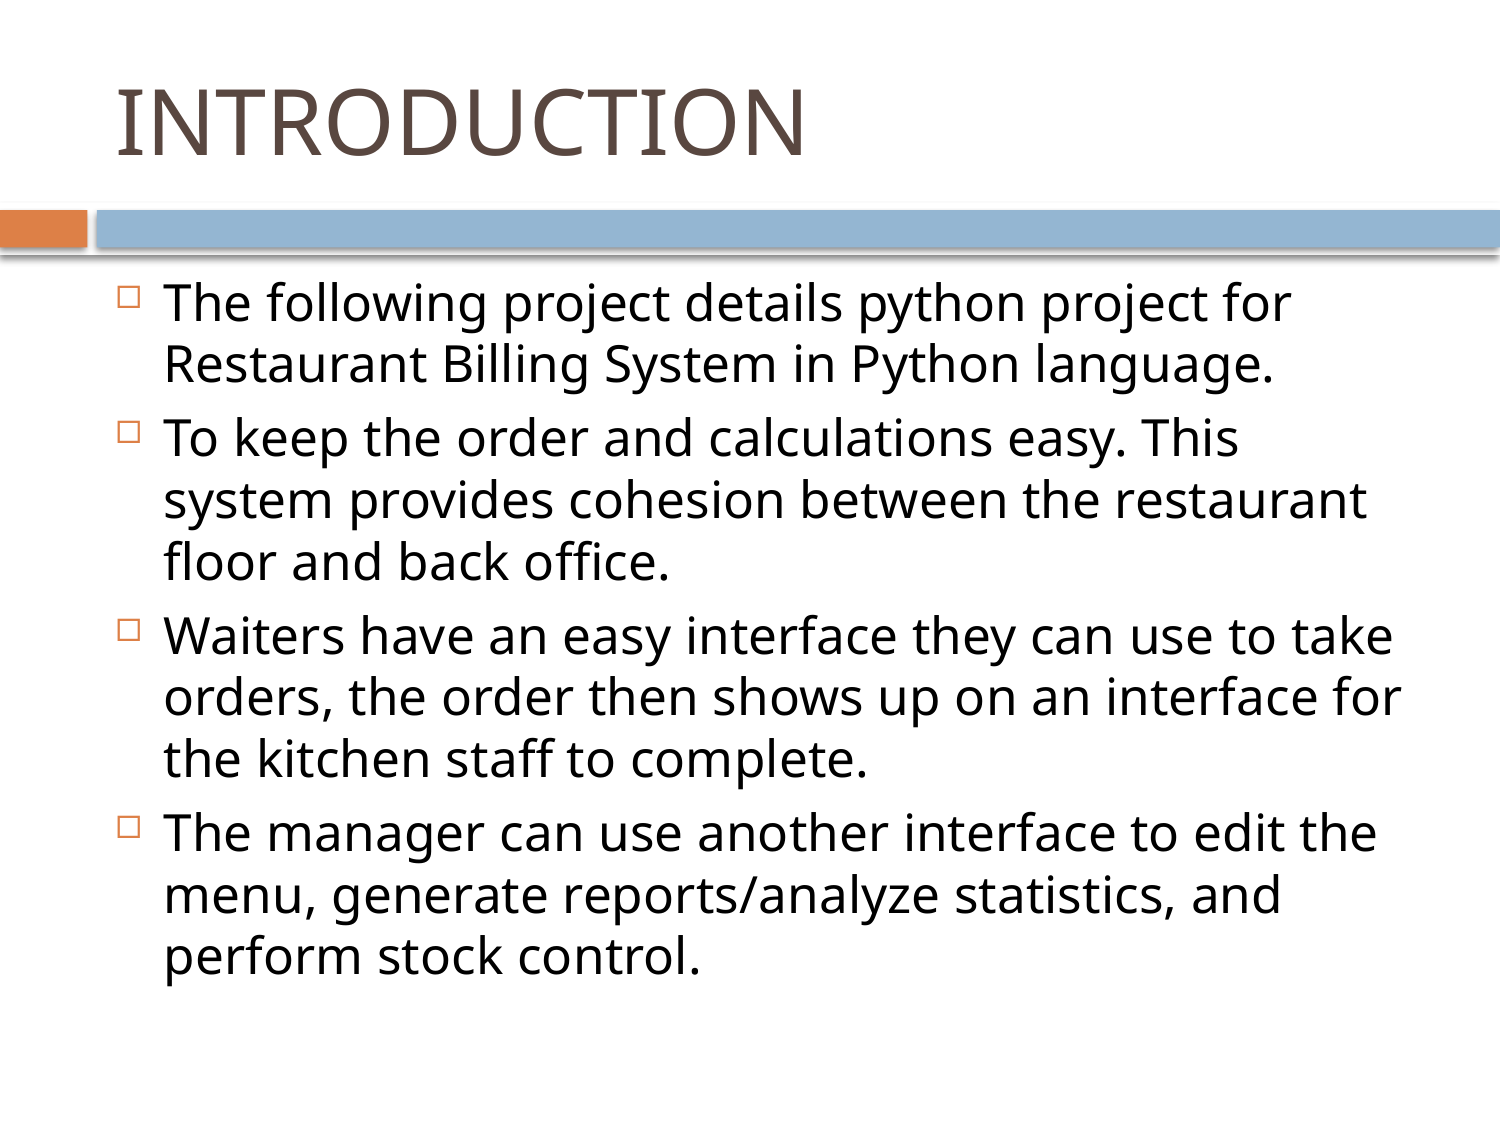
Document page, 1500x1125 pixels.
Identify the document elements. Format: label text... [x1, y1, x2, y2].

title INTRODUCTION [100, 37, 1438, 200]
list The following project details python project for Restaurant Billing System in Python language. To keep the order and calculations easy. This system provides cohesion between the restaurant floor and back office. Waiters have an easy interface they can use to take orders, the order then shows up on an interface for the kitchen staff to complete. The manager can use another interface to edit the menu, generate reports/analyze statistics, and perform stock control. [100, 262, 1438, 1000]
